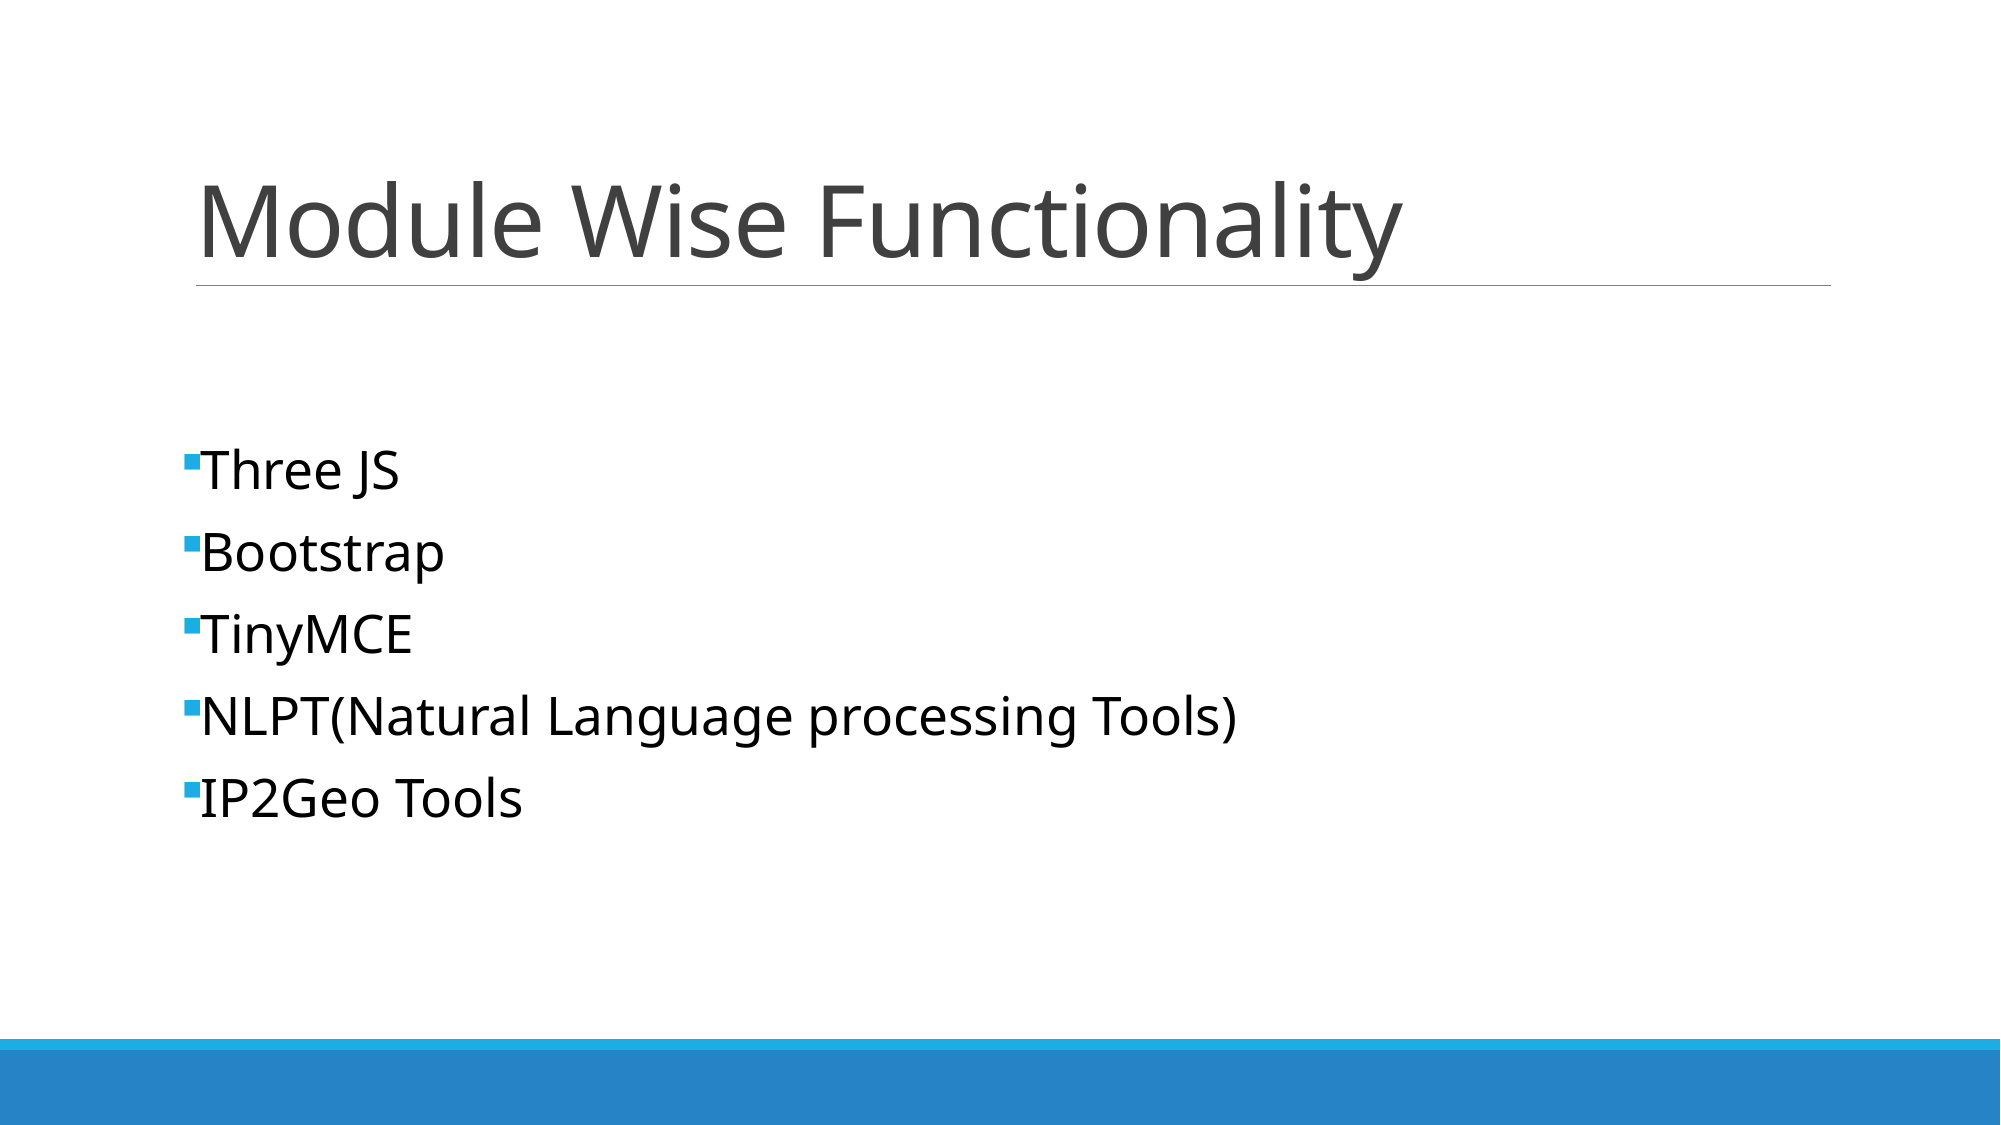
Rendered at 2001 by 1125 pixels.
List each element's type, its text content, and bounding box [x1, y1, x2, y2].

title Module Wise Functionality [180, 47, 1830, 285]
list Three JS Bootstrap TinyMCE NLPT(Natural Language processing Tools) IP2Geo Tools [180, 436, 1830, 840]
